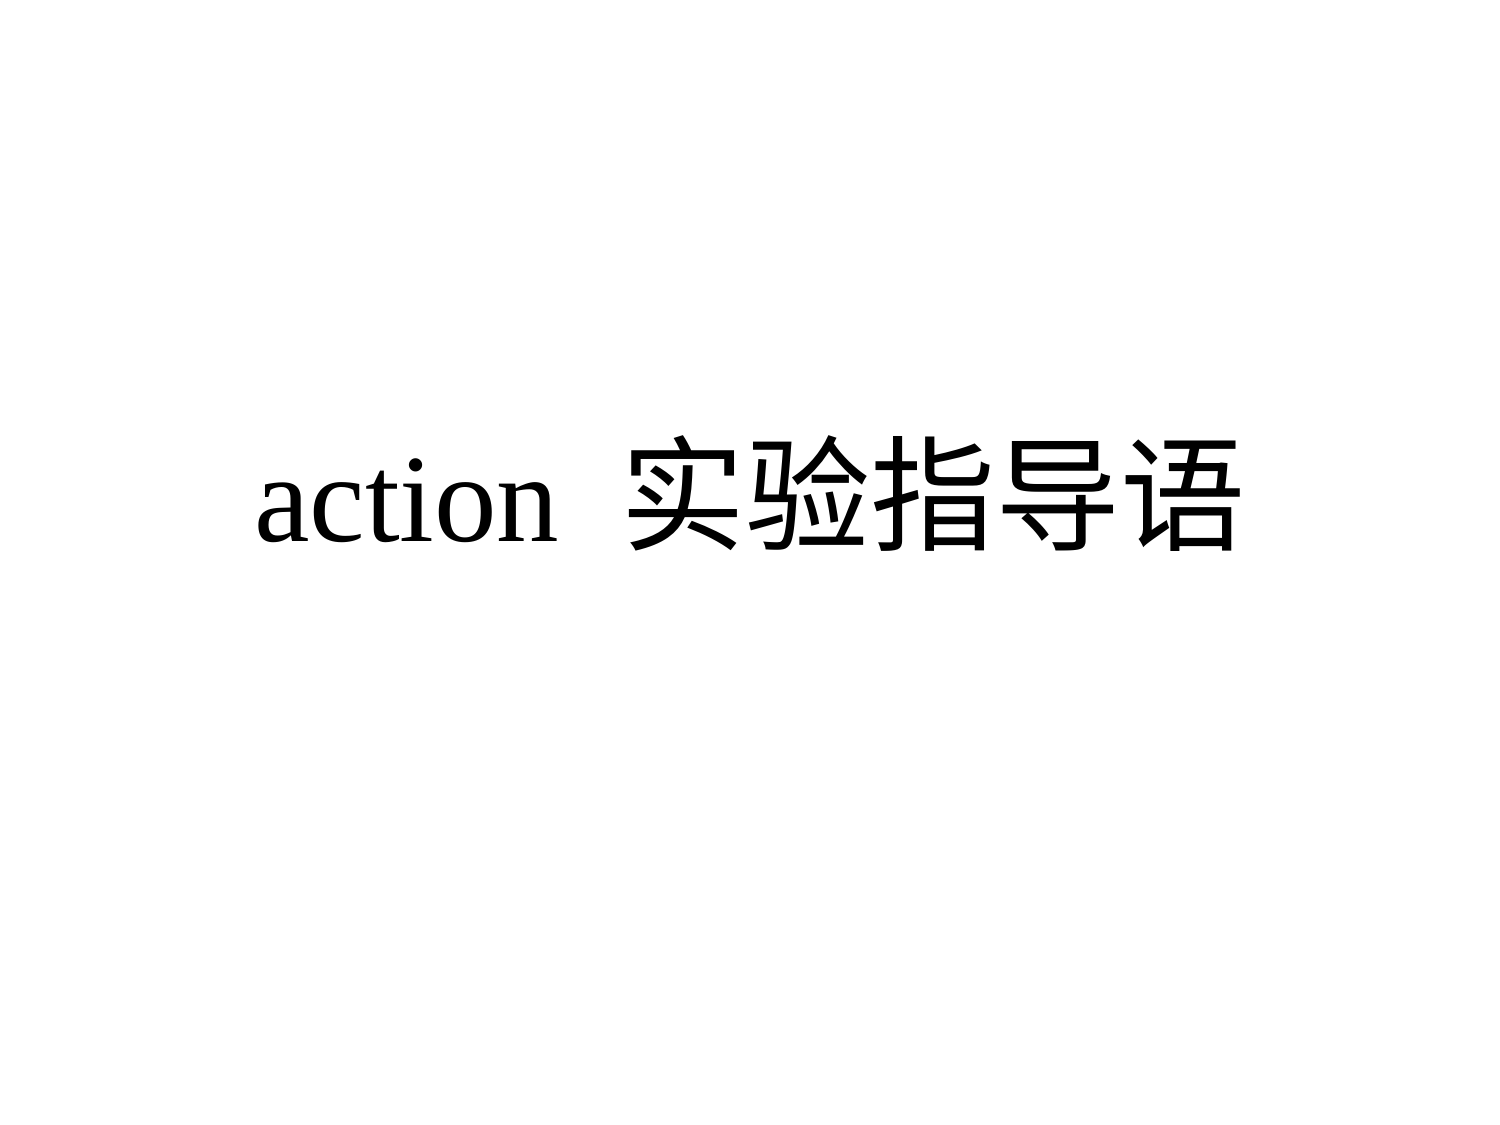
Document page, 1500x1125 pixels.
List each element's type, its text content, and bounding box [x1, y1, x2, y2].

title action 实验指导语 [112, 184, 1388, 576]
